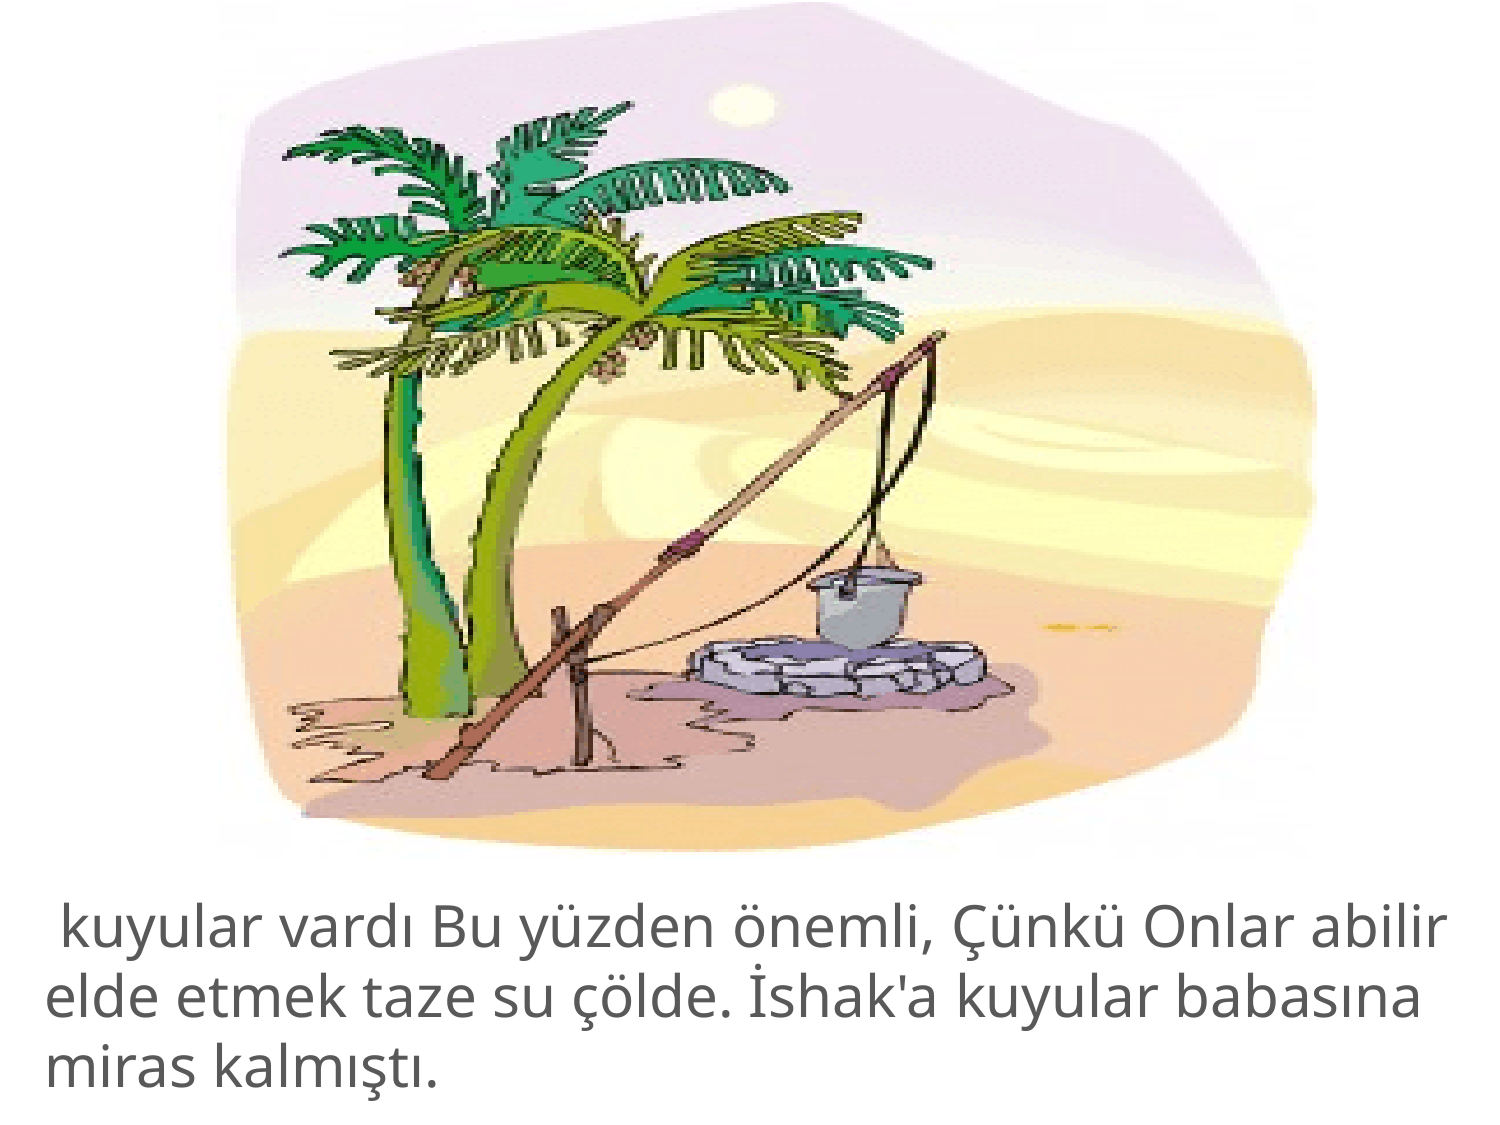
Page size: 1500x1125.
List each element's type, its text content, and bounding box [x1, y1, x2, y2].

picture [218, 1, 1318, 859]
text_box kuyular vardı Bu yüzden önemli, Çünkü Onlar abilir elde etmek taze su çölde. İshak'a kuyular babasına miras kalmıştı. [29, 881, 1500, 1107]
